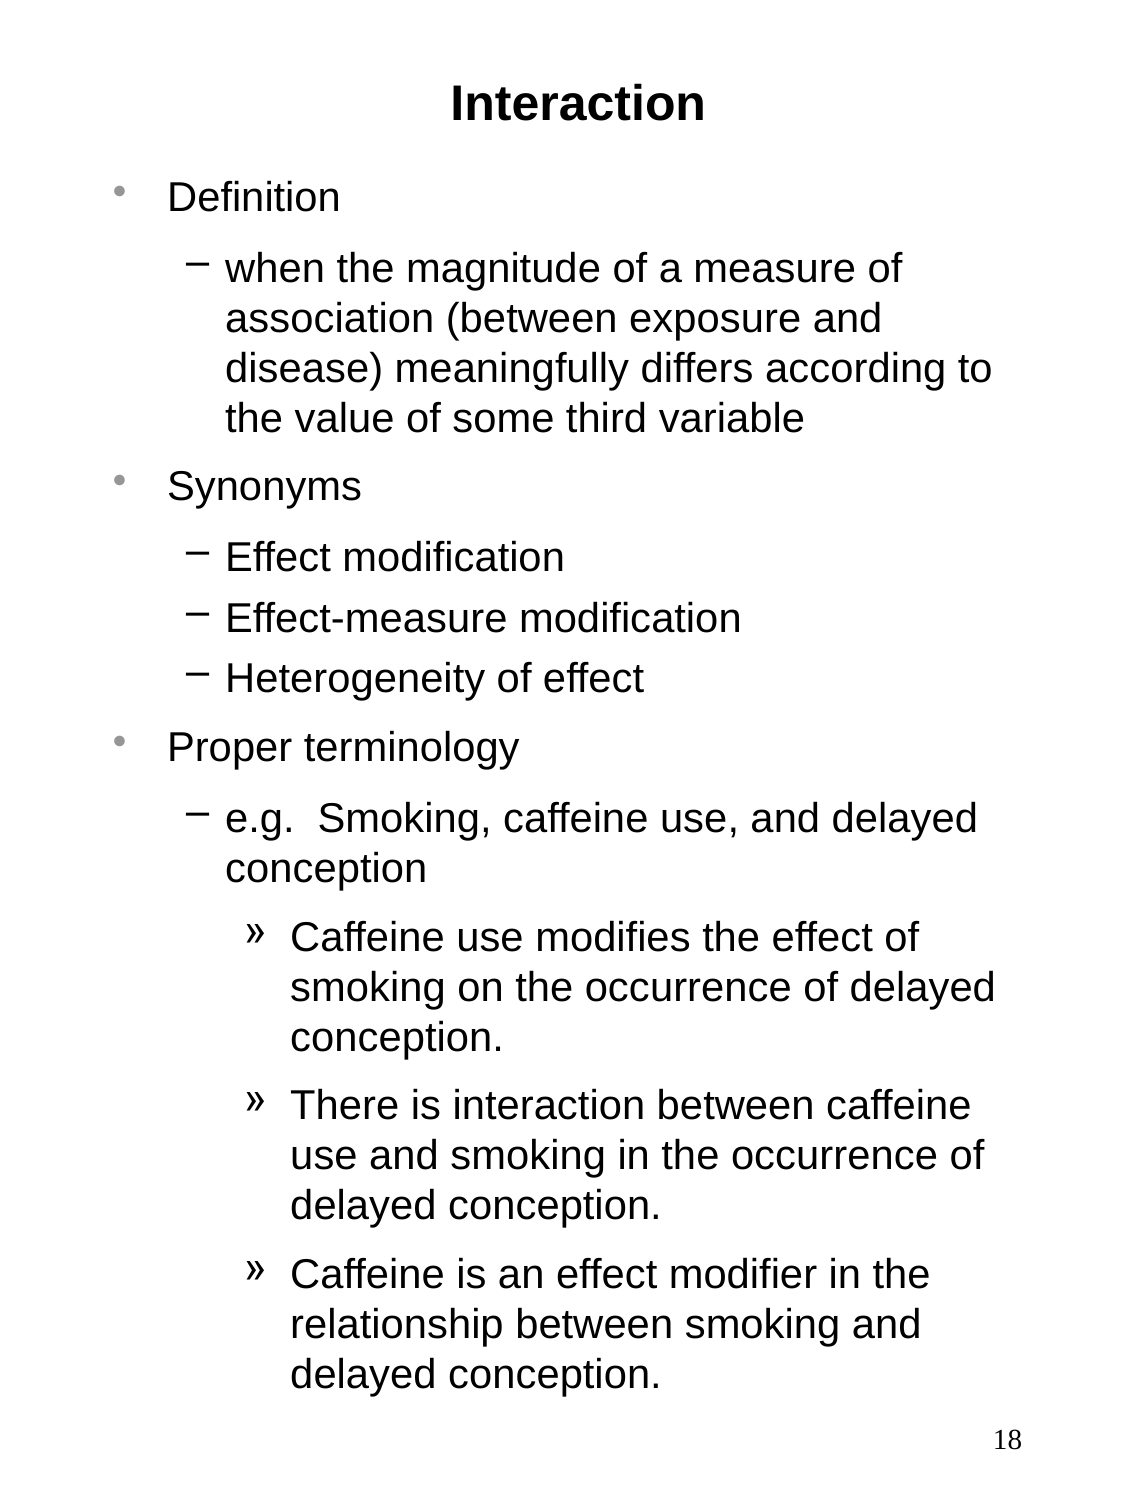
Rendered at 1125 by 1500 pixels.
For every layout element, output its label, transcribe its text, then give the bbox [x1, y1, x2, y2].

list Definition when the magnitude of a measure of association (between exposure and disease) meaningfully differs according to the value of some third variable Synonyms Effect modification Effect-measure modification Heterogeneity of effect Proper terminology e.g. Smoking, caffeine use, and delayed conception Caffeine use modifies the effect of smoking on the occurrence of delayed conception. There is interaction between caffeine use and smoking in the occurrence of delayed conception. Caffeine is an effect modifier in the relationship between smoking and delayed conception. [99, 162, 1057, 1276]
slide_number 18 [812, 1399, 1038, 1476]
title Interaction [99, 49, 1057, 138]
